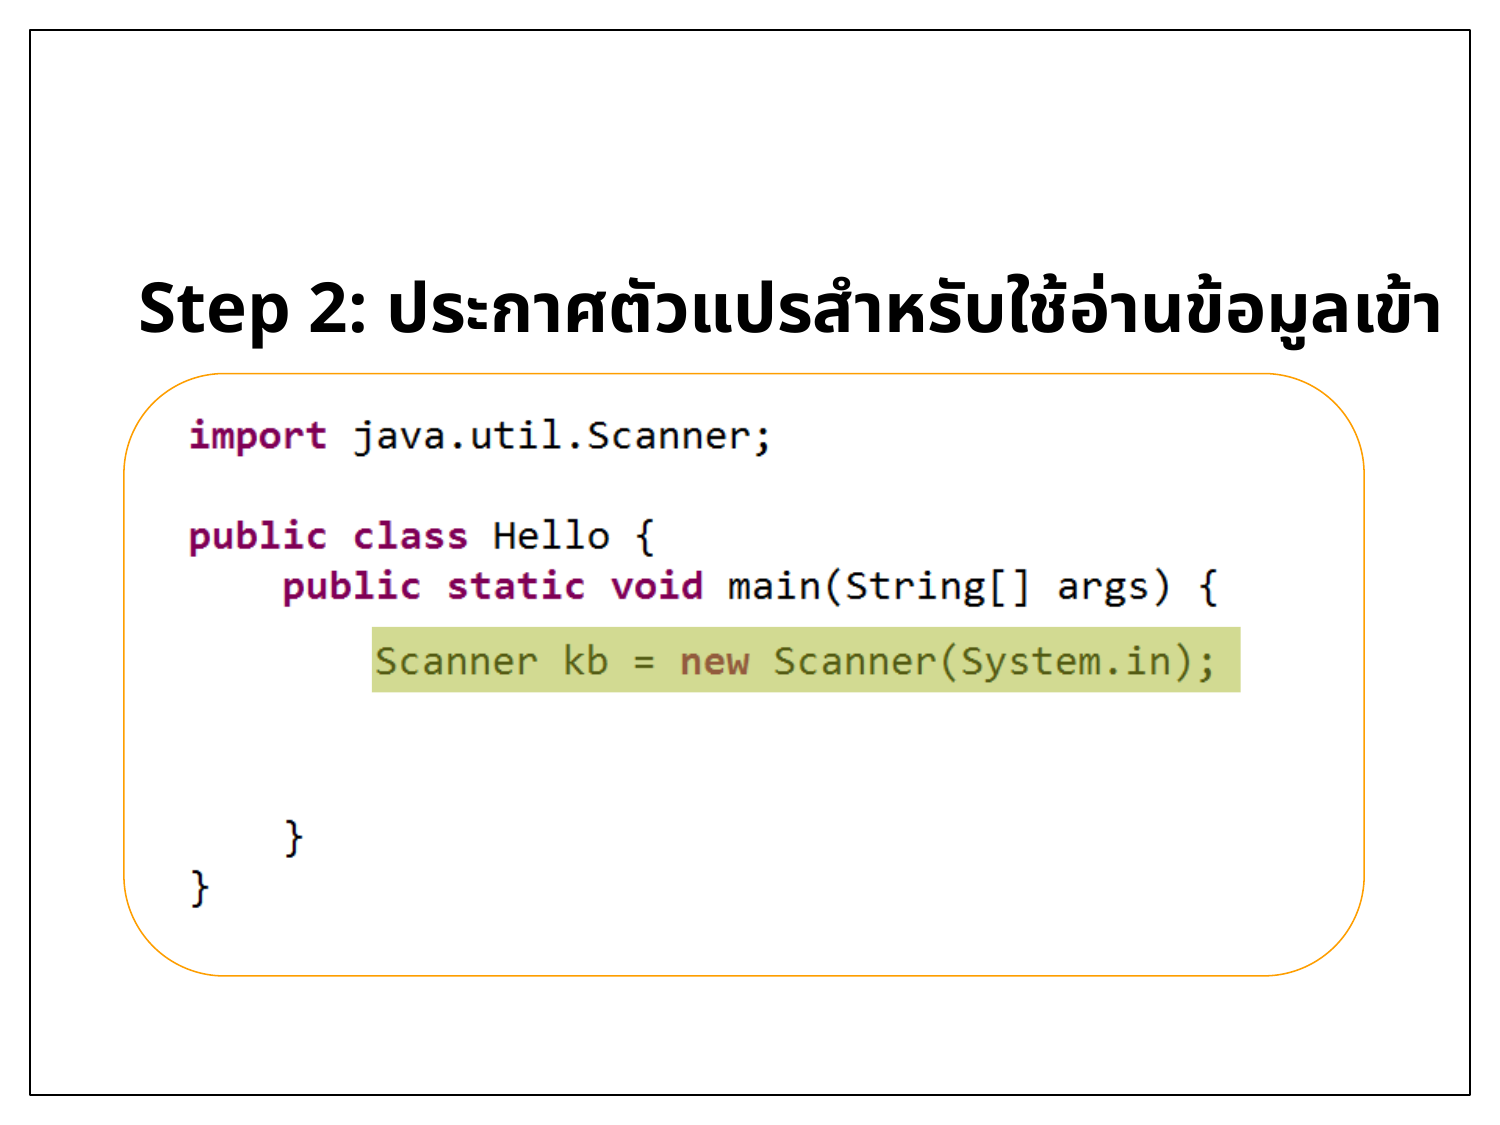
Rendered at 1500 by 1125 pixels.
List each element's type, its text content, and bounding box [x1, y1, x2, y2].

picture [185, 408, 1315, 919]
text_box Step 2: ประกาศตัวแปรสำหรับใช้อ่านข้อมูลเข้า [123, 228, 1474, 392]
text_box [123, 392, 1365, 976]
